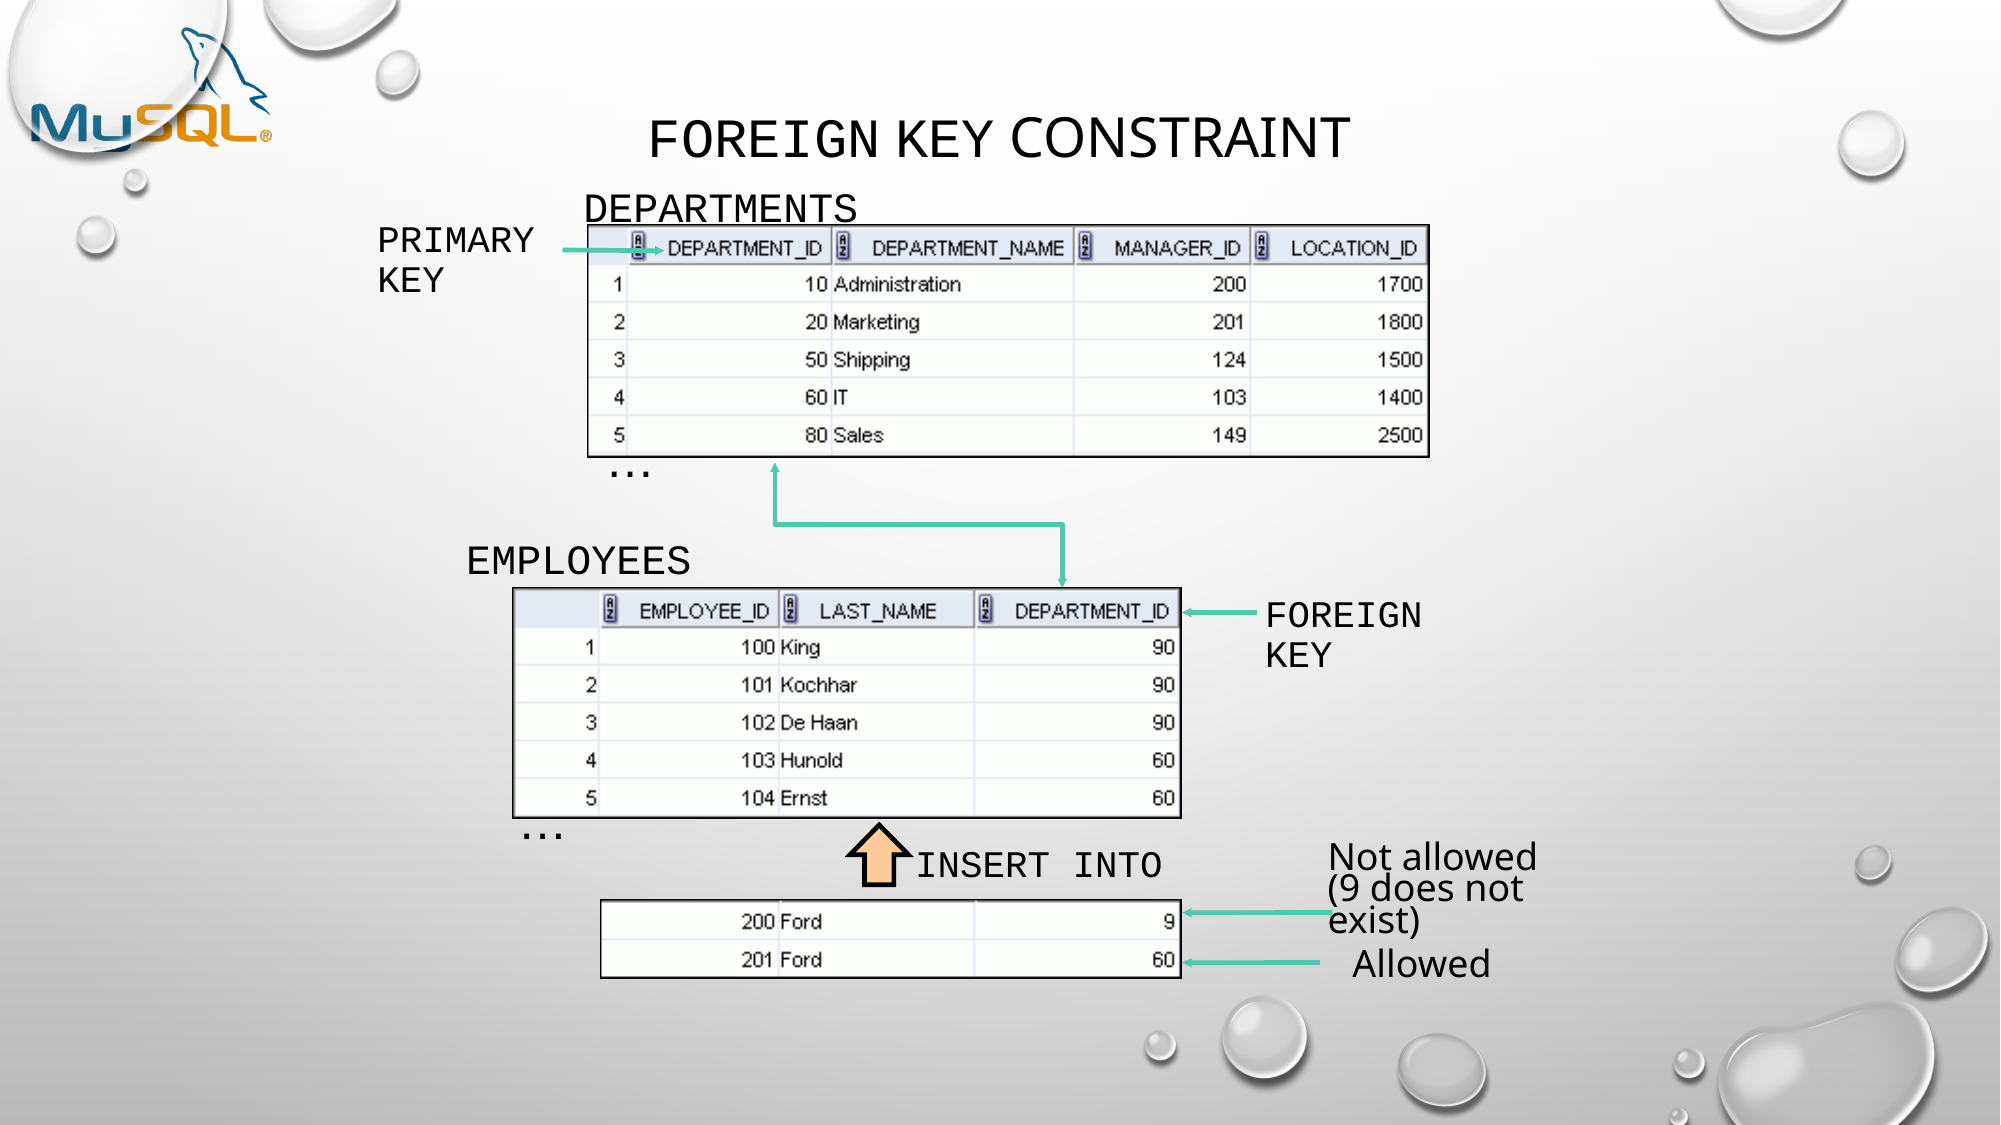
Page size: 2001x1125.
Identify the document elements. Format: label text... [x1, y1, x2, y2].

text_box [1186, 958, 1320, 967]
text_box [849, 828, 909, 885]
text_box … [600, 467, 661, 490]
text_box Allowed [1337, 937, 1515, 994]
text_box PRIMARY KEY [362, 212, 582, 309]
text_box INSERT INTO [900, 837, 1312, 894]
text_box [1186, 908, 1333, 917]
text_box FOREIGN KEY [1249, 587, 1469, 684]
text_box DEPARTMENTS [568, 173, 885, 229]
picture [0, 0, 2000, 1125]
text_box [1187, 608, 1249, 617]
text_box [770, 467, 1067, 585]
title FOREIGN KEY Constraint [149, 101, 1851, 364]
text_box EMPLOYEES [451, 525, 707, 591]
text_box … [512, 827, 573, 852]
text_box Not allowed (9 does not exist) [1312, 837, 1589, 948]
